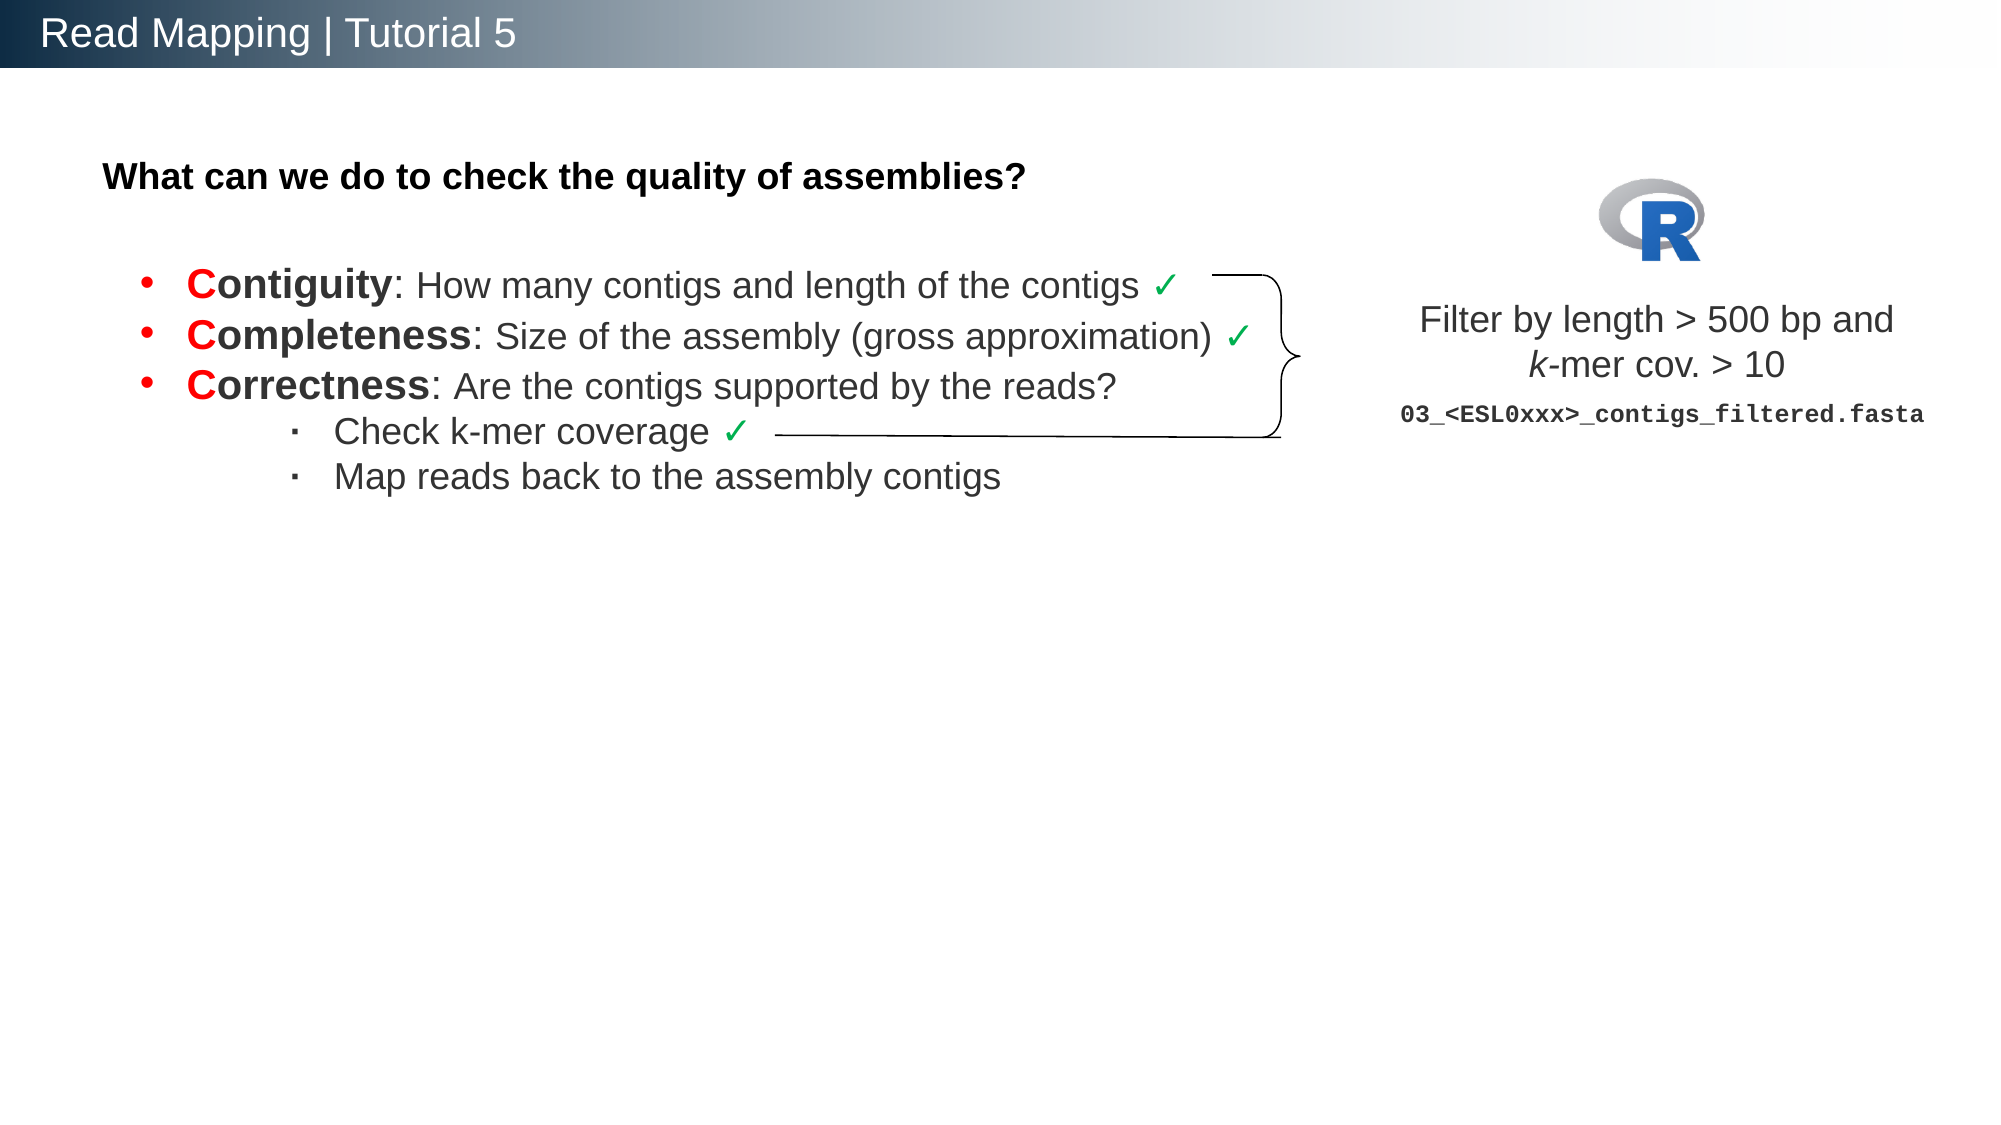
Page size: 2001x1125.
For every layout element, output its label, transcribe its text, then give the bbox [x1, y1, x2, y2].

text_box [774, 274, 1301, 438]
text_box Filter by length > 500 bp and k-mer cov. > 10 [1401, 287, 1914, 389]
text_box Read Mapping | Tutorial 5 [24, 0, 1350, 64]
text_box Contiguity: How many contigs and length of the contigs ✓ Completeness: Size of the assembly (gross approximation) ✓ Correctness: Are the contigs supported by the reads? · Check k-mer coverage ✓ · Map reads back to the assembly contigs [124, 249, 1338, 505]
text_box [0, 0, 2000, 70]
picture [1594, 172, 1720, 284]
text_box 03_<ESL0xxx>_contigs_filtered.fasta [1374, 389, 1950, 435]
text_box What can we do to check the quality of assemblies? [87, 144, 1088, 205]
